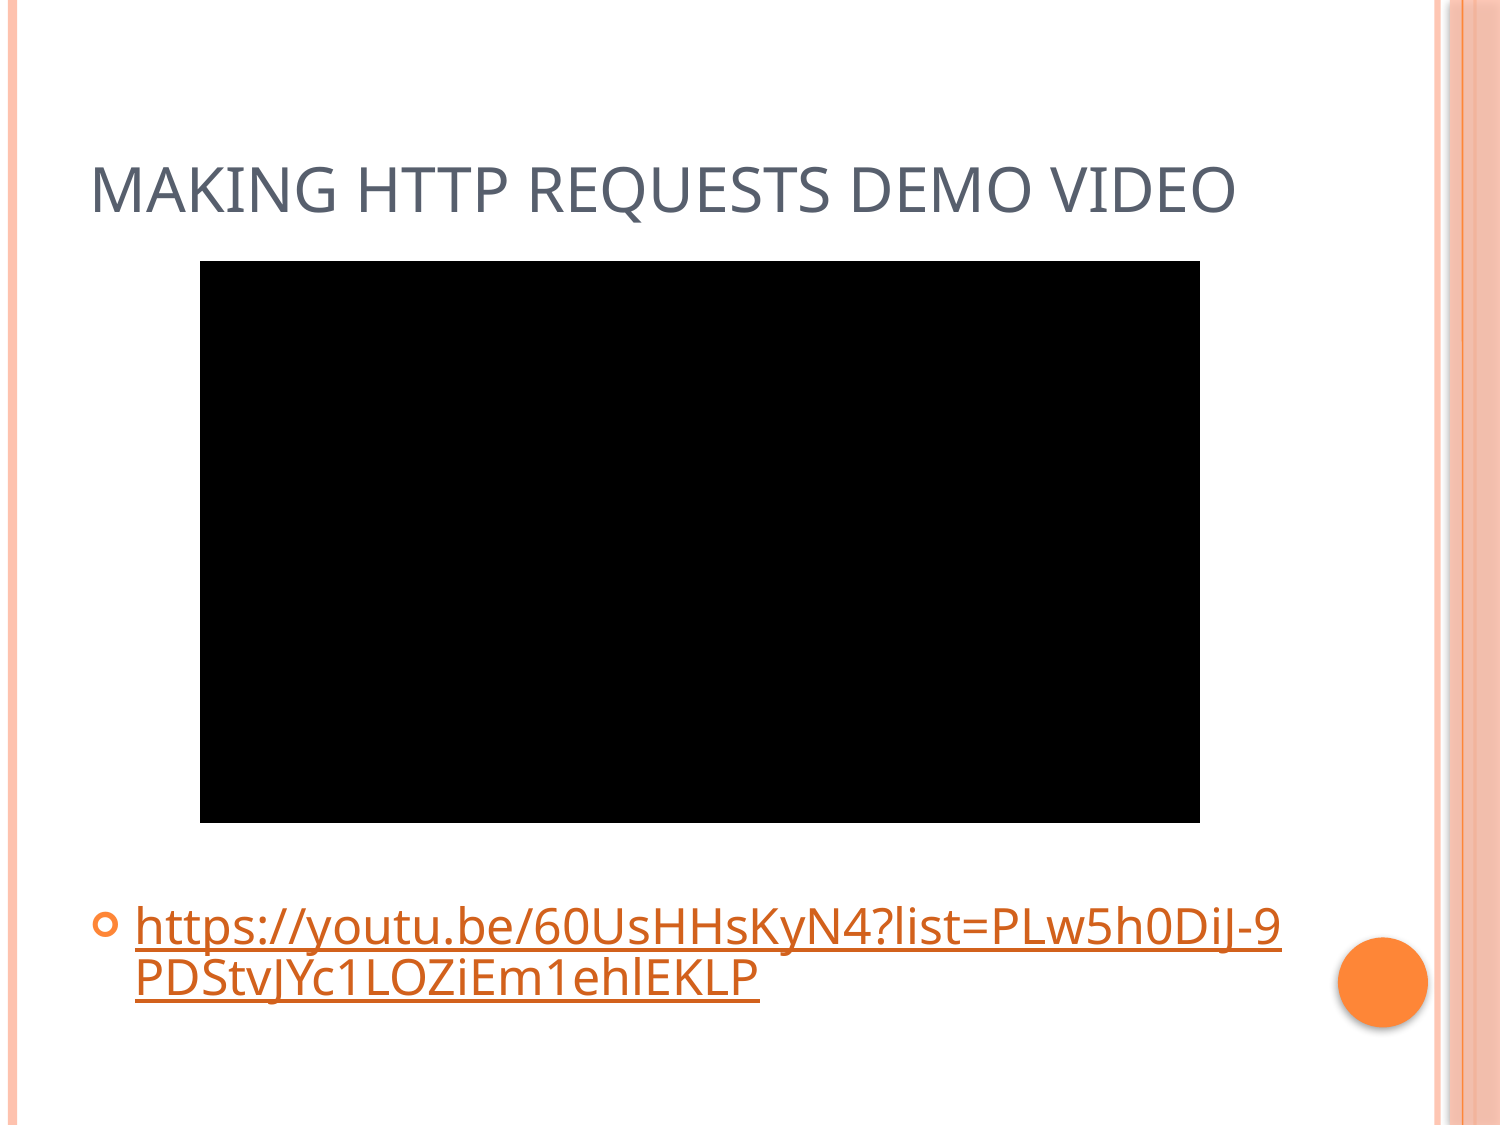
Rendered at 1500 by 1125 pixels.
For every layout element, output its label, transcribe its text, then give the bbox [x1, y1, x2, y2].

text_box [199, 260, 1201, 824]
title Making HTTP Requests Demo Video [75, 45, 1300, 233]
list https://youtu.be/60UsHHsKyN4?list=PLw5h0DiJ-9PDStvJYc1LOZiEm1ehlEKLP [75, 887, 1300, 1063]
